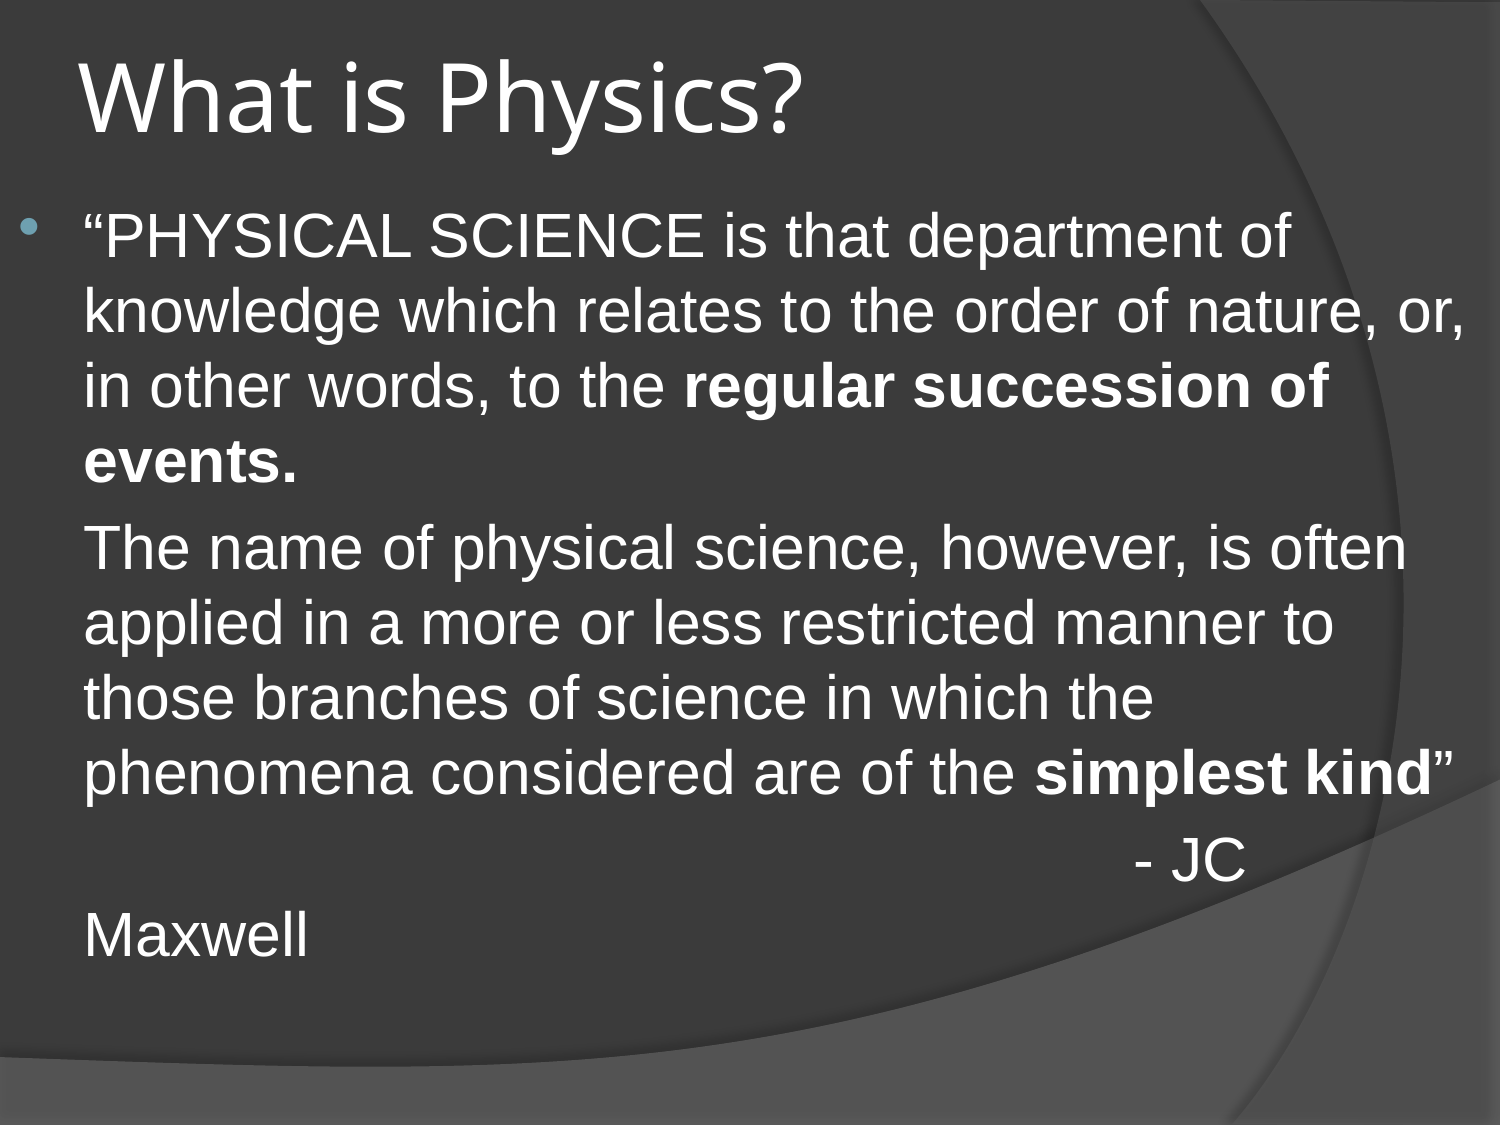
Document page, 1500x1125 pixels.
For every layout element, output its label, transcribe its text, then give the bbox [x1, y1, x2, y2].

title What is Physics? [70, 0, 1296, 187]
list “PHYSICAL SCIENCE is that department of knowledge which relates to the order of nature, or, in other words, to the regular succession of events. The name of physical science, however, is often applied in a more or less restricted manner to those branches of science in which the phenomena considered are of the simplest kind” - JC Maxwell [0, 187, 1500, 1125]
